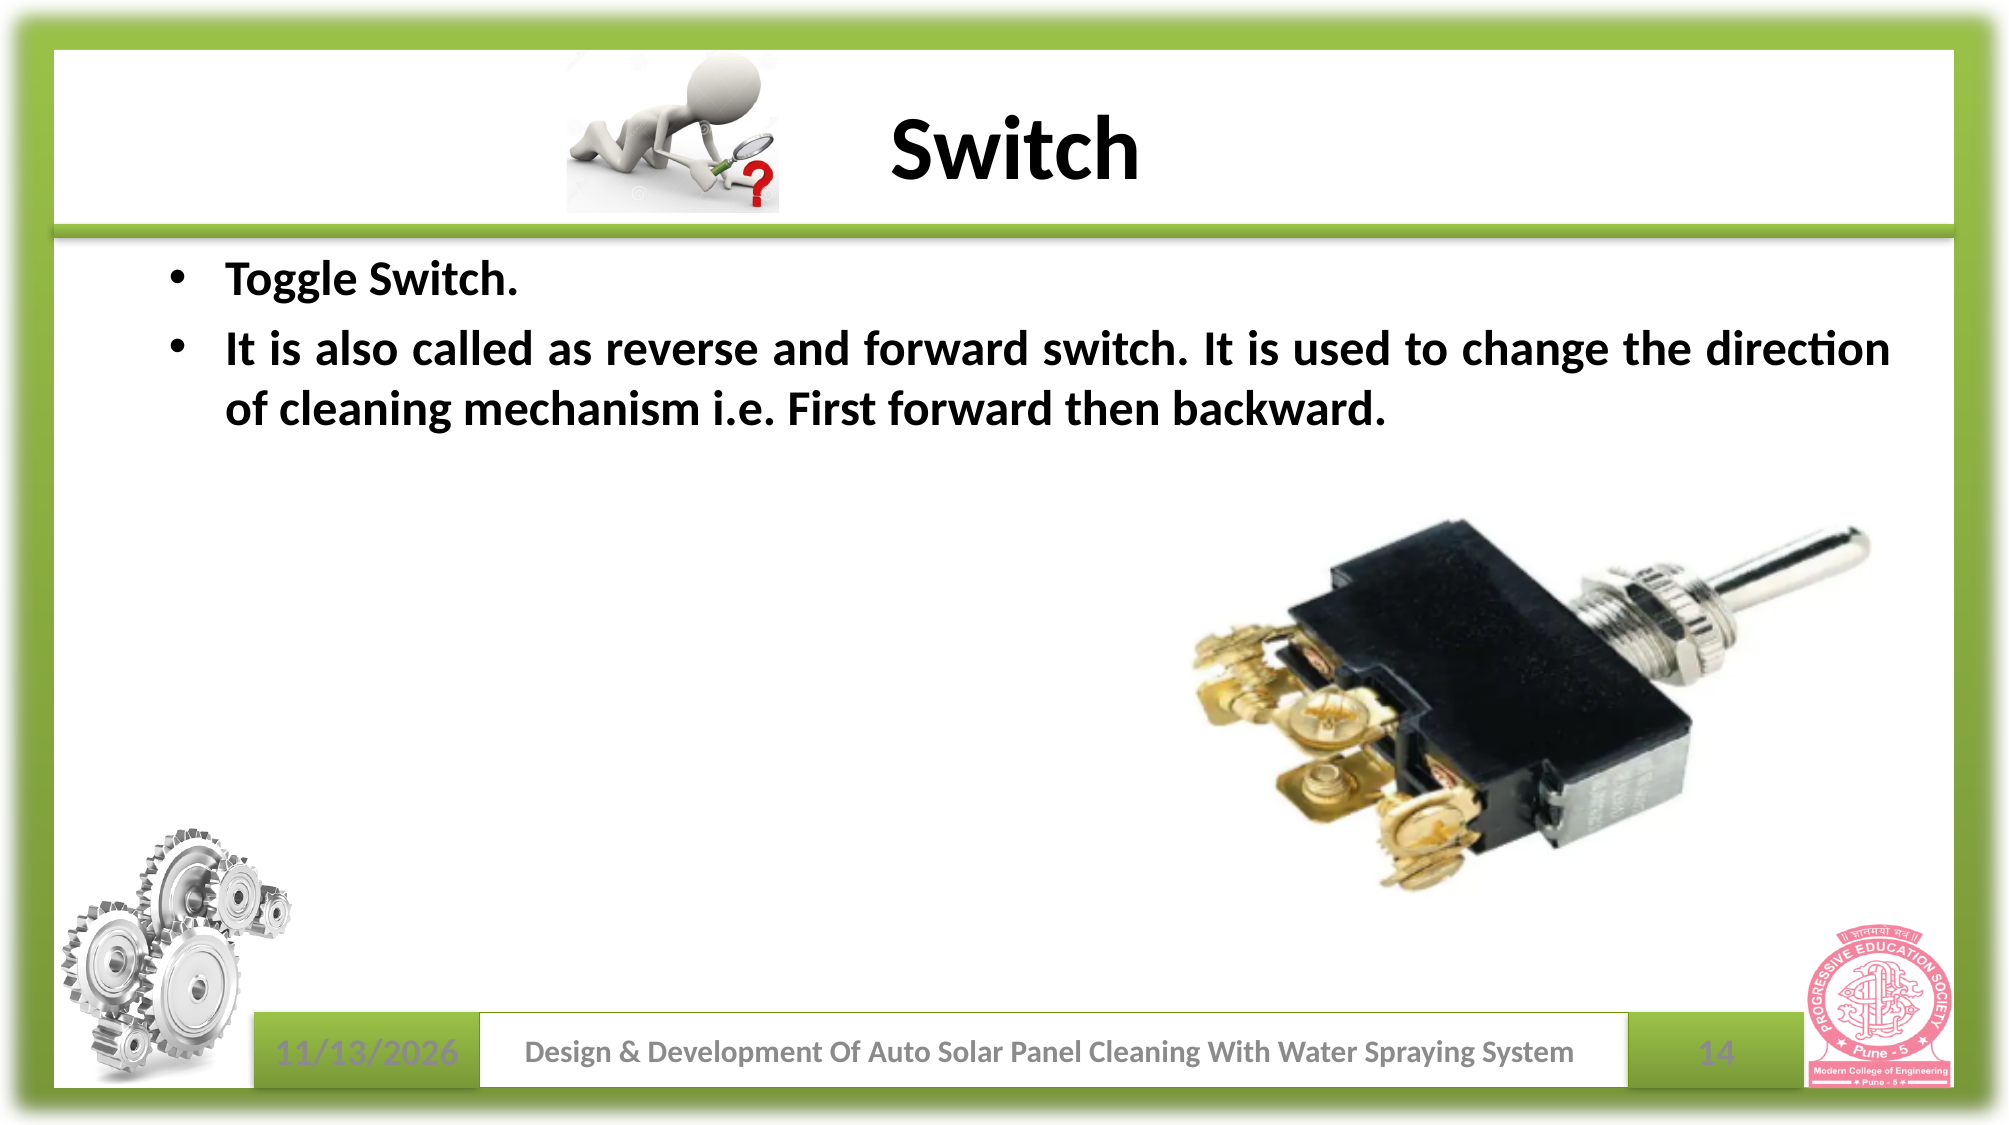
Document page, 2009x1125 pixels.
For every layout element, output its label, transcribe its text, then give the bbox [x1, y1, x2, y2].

title Switch [779, 48, 1254, 237]
list Toggle Switch. It is also called as reverse and forward switch. It is used to change the direction of cleaning mechanism i.e. First forward then backward. [154, 238, 1908, 964]
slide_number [254, 1012, 479, 1088]
picture [566, 49, 780, 213]
picture [1166, 499, 1885, 913]
footer Design & Development Of Auto Solar Panel Cleaning With Water Spraying System [479, 1012, 1629, 1088]
slide_number 14 [1629, 1012, 1804, 1088]
